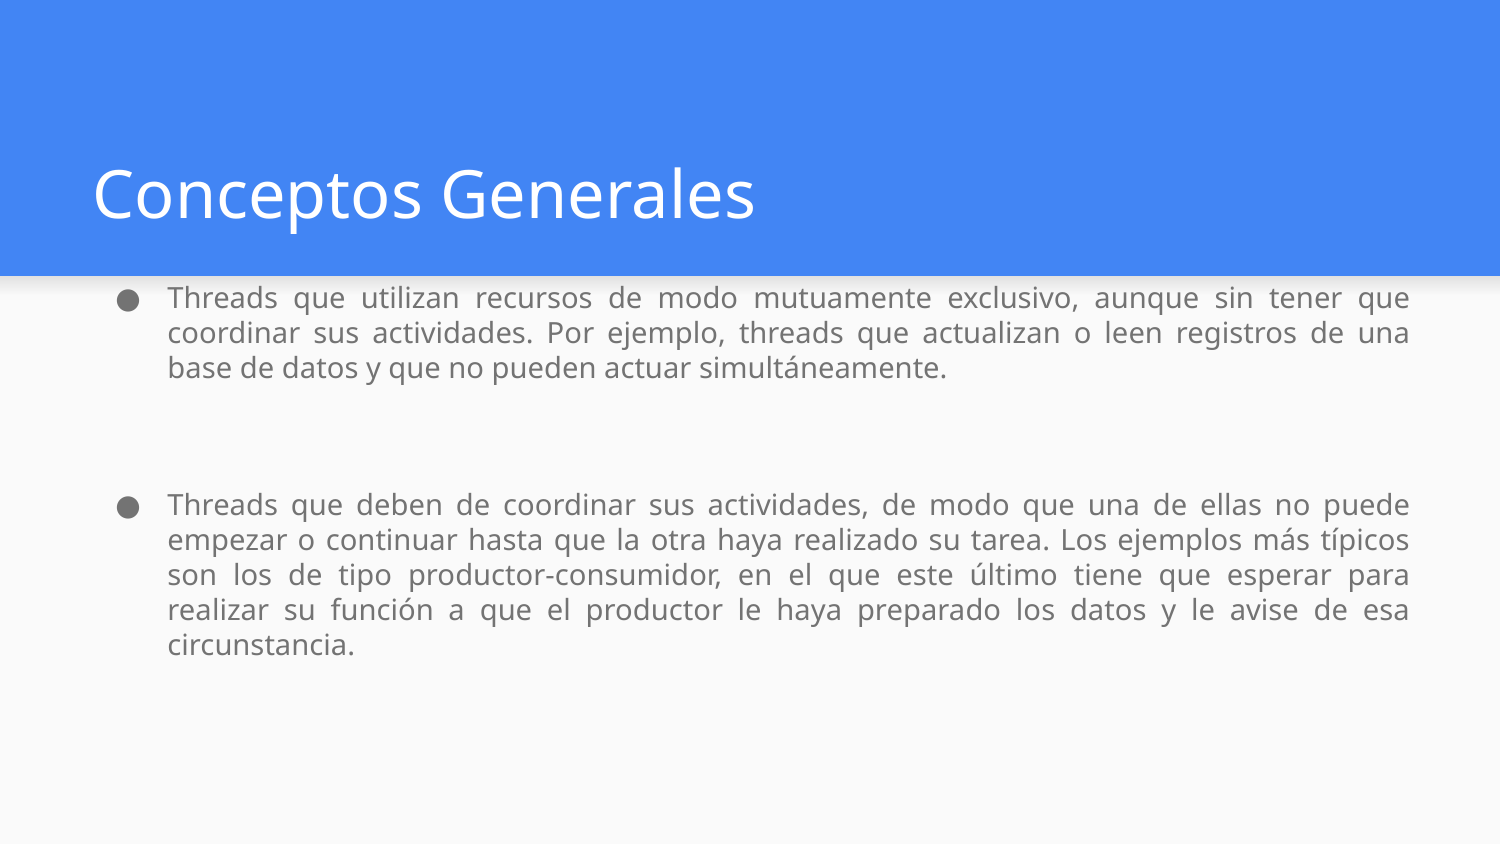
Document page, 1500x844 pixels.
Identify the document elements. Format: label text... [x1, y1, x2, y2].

list Threads que utilizan recursos de modo mutuamente exclusivo, aunque sin tener que coordinar sus actividades. Por ejemplo, threads que actualizan o leen registros de una base de datos y que no pueden actuar simultáneamente. Threads que deben de coordinar sus actividades, de modo que una de ellas no puede empezar o continuar hasta que la otra haya realizado su tarea. Los ejemplos más típicos son los de tipo productor-consumidor, en el que este último tiene que esperar para realizar su función a que el productor le haya preparado los datos y le avise de esa circunstancia. [77, 264, 1427, 835]
title Conceptos Generales [77, 121, 1427, 248]
